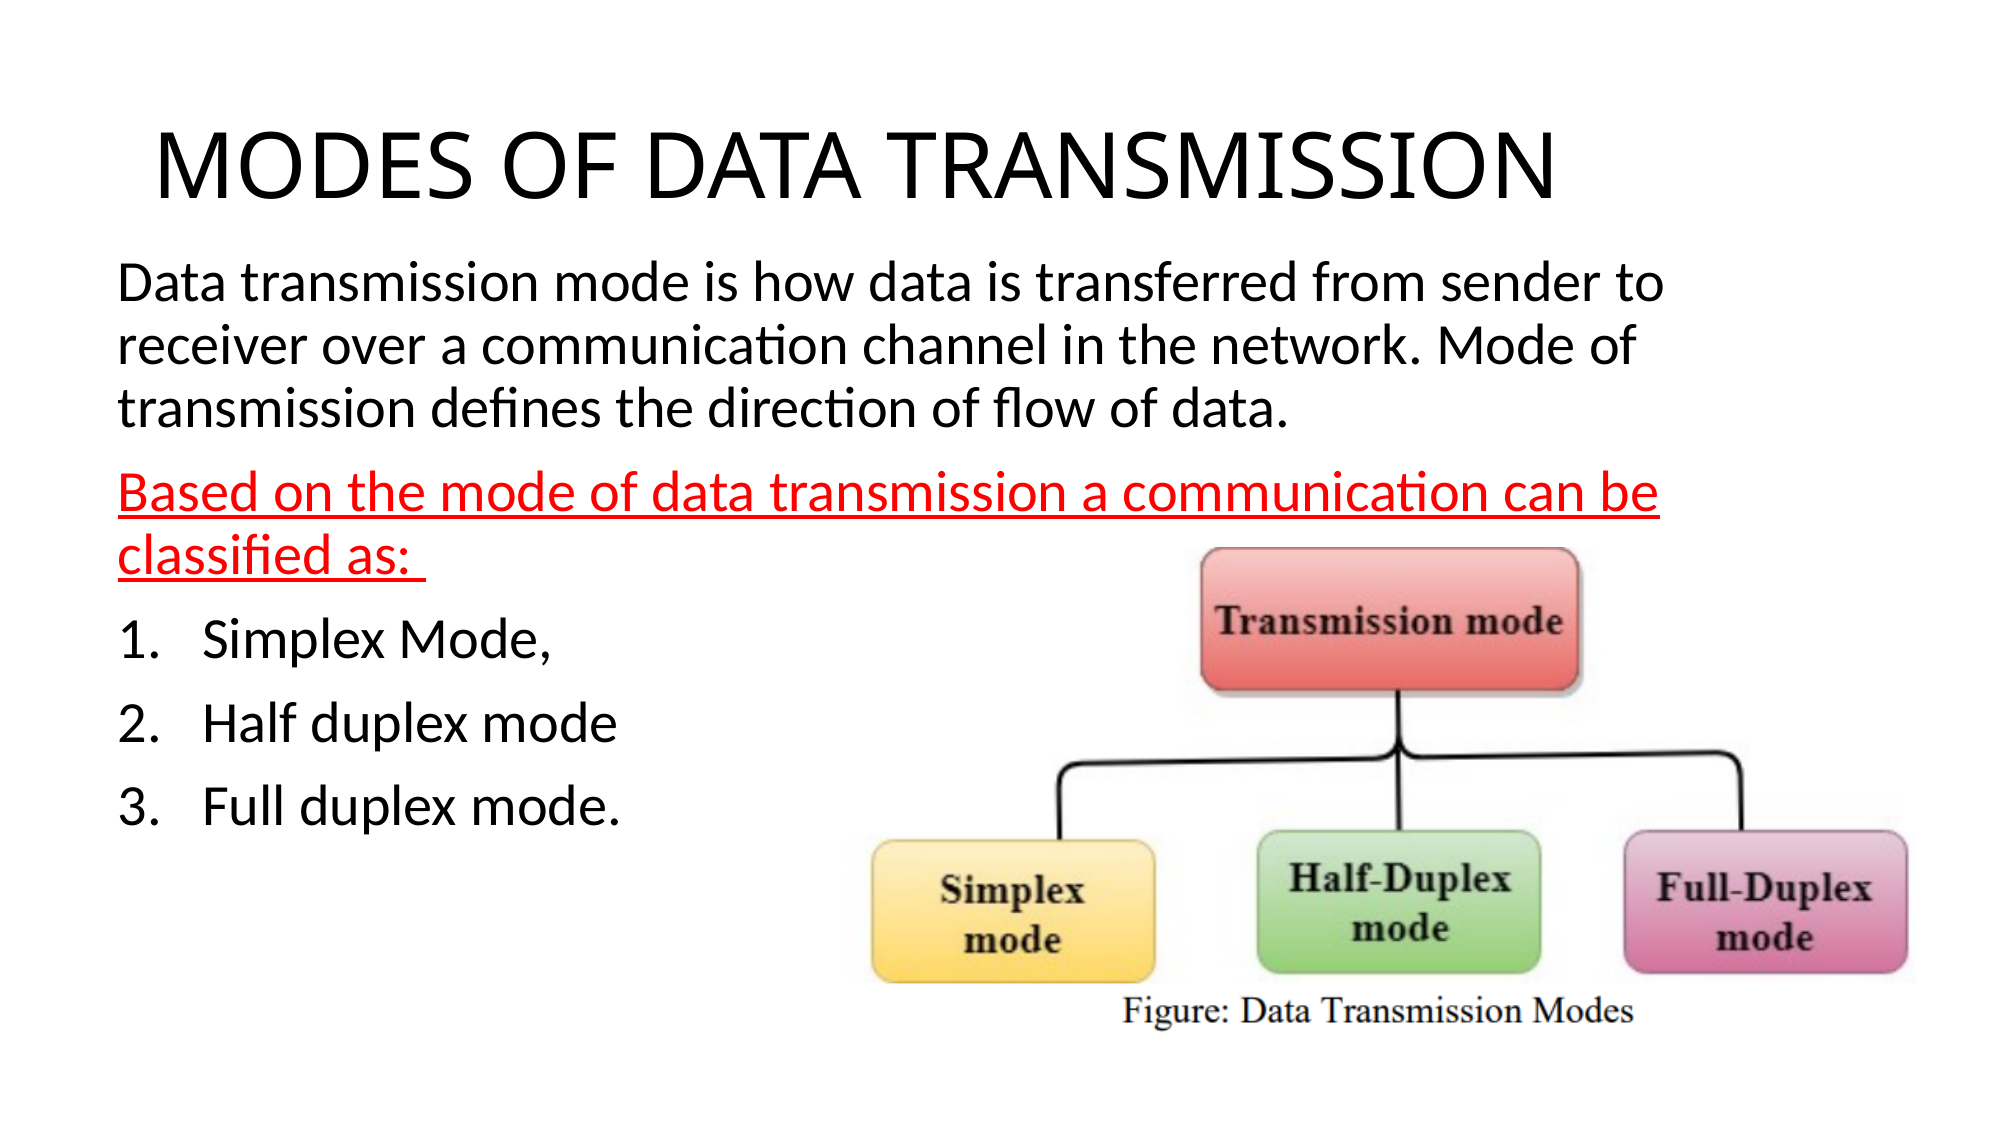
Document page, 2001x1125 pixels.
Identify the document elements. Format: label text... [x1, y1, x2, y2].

picture [802, 547, 1978, 1040]
list Data transmission mode is how data is transferred from sender to receiver over a communication channel in the network. Mode of transmission defines the direction of flow of data. Based on the mode of data transmission a communication can be classified as: Simplex Mode, Half duplex mode Full duplex mode. [102, 243, 1828, 958]
title MODES OF DATA TRANSMISSION [137, 59, 1863, 278]
